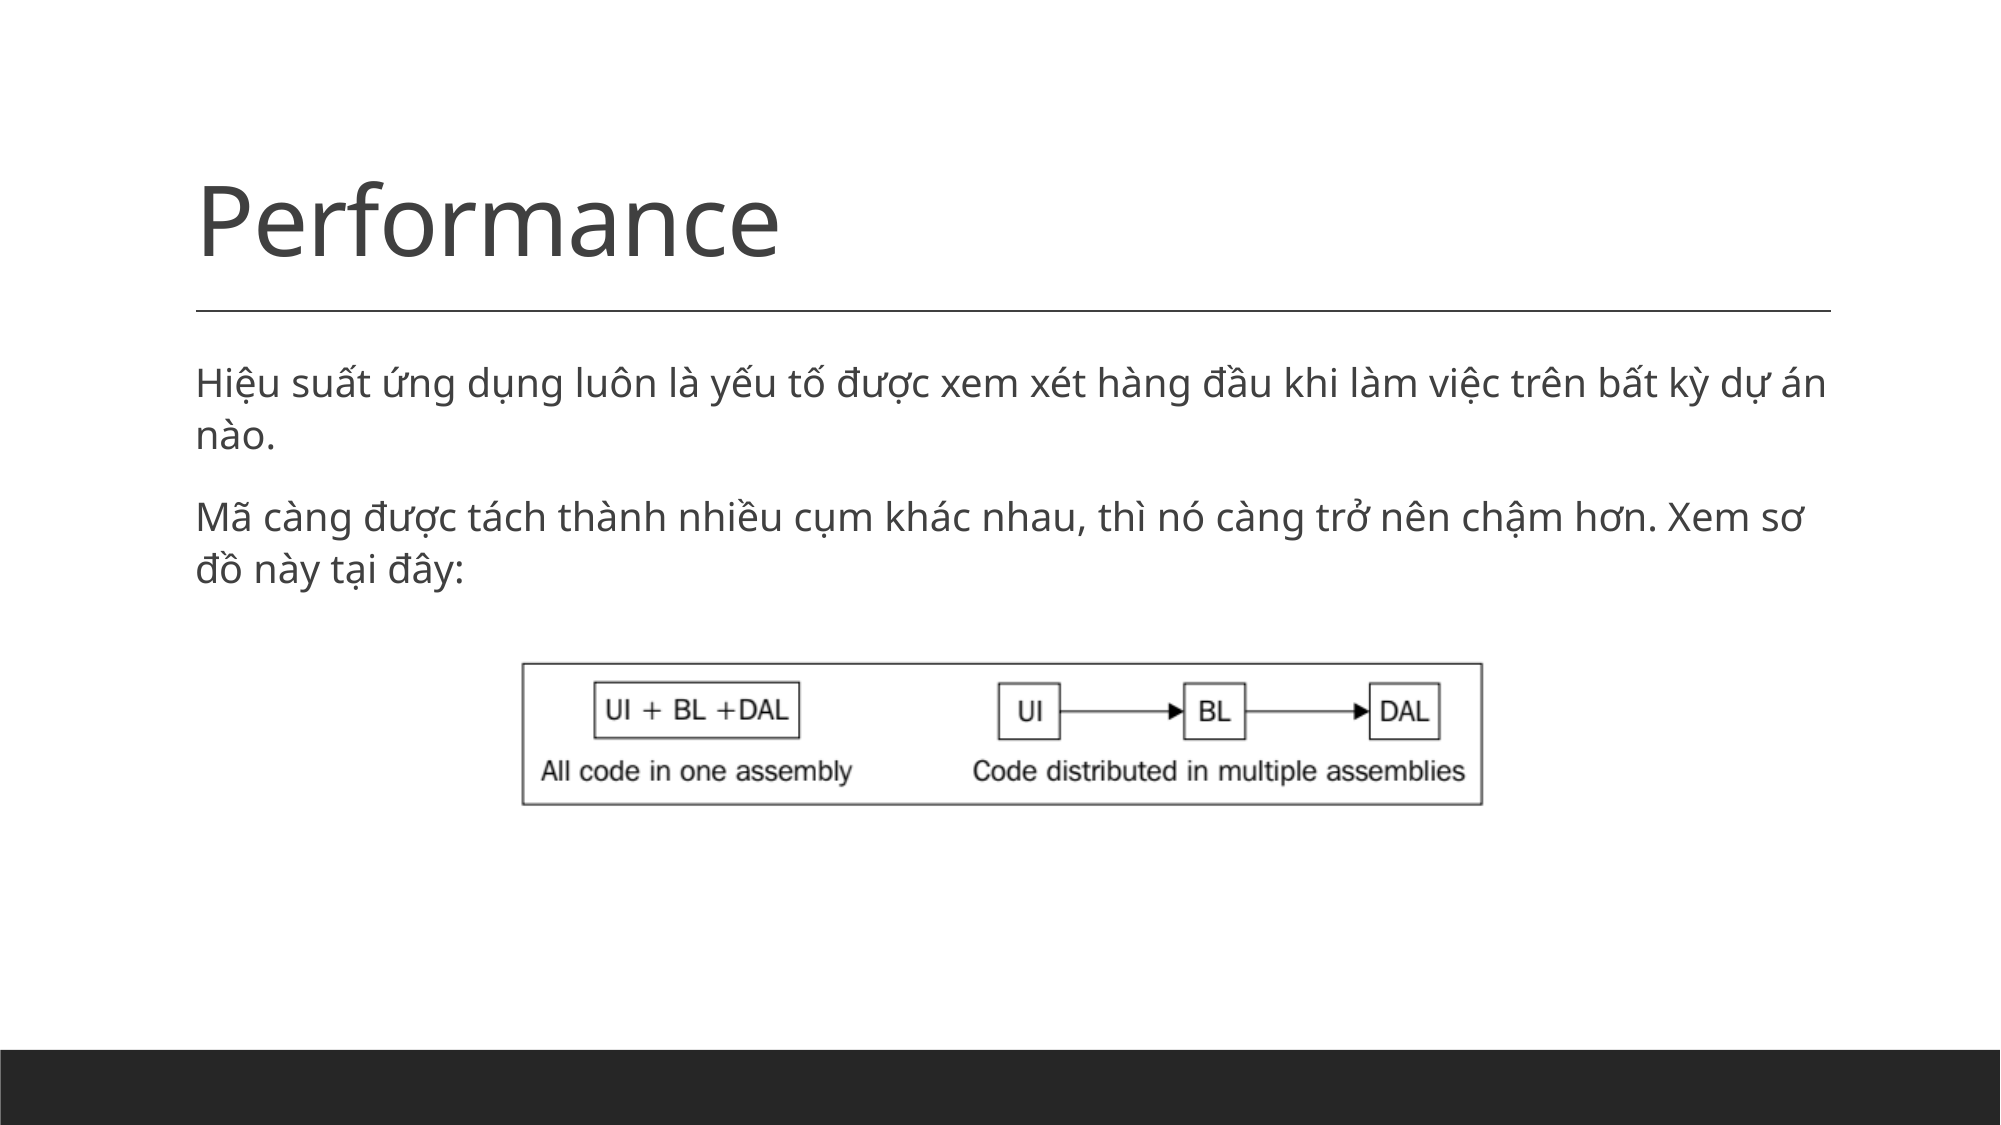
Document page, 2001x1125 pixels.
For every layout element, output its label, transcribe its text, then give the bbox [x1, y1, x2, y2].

list Hiệu suất ứng dụng luôn là yếu tố được xem xét hàng đầu khi làm việc trên bất kỳ dự án nào. Mã càng được tách thành nhiều cụm khác nhau, thì nó càng trở nên chậm hơn. Xem sơ đồ này tại đây: [180, 345, 1830, 963]
picture [513, 653, 1497, 818]
title Performance [180, 47, 1830, 285]
